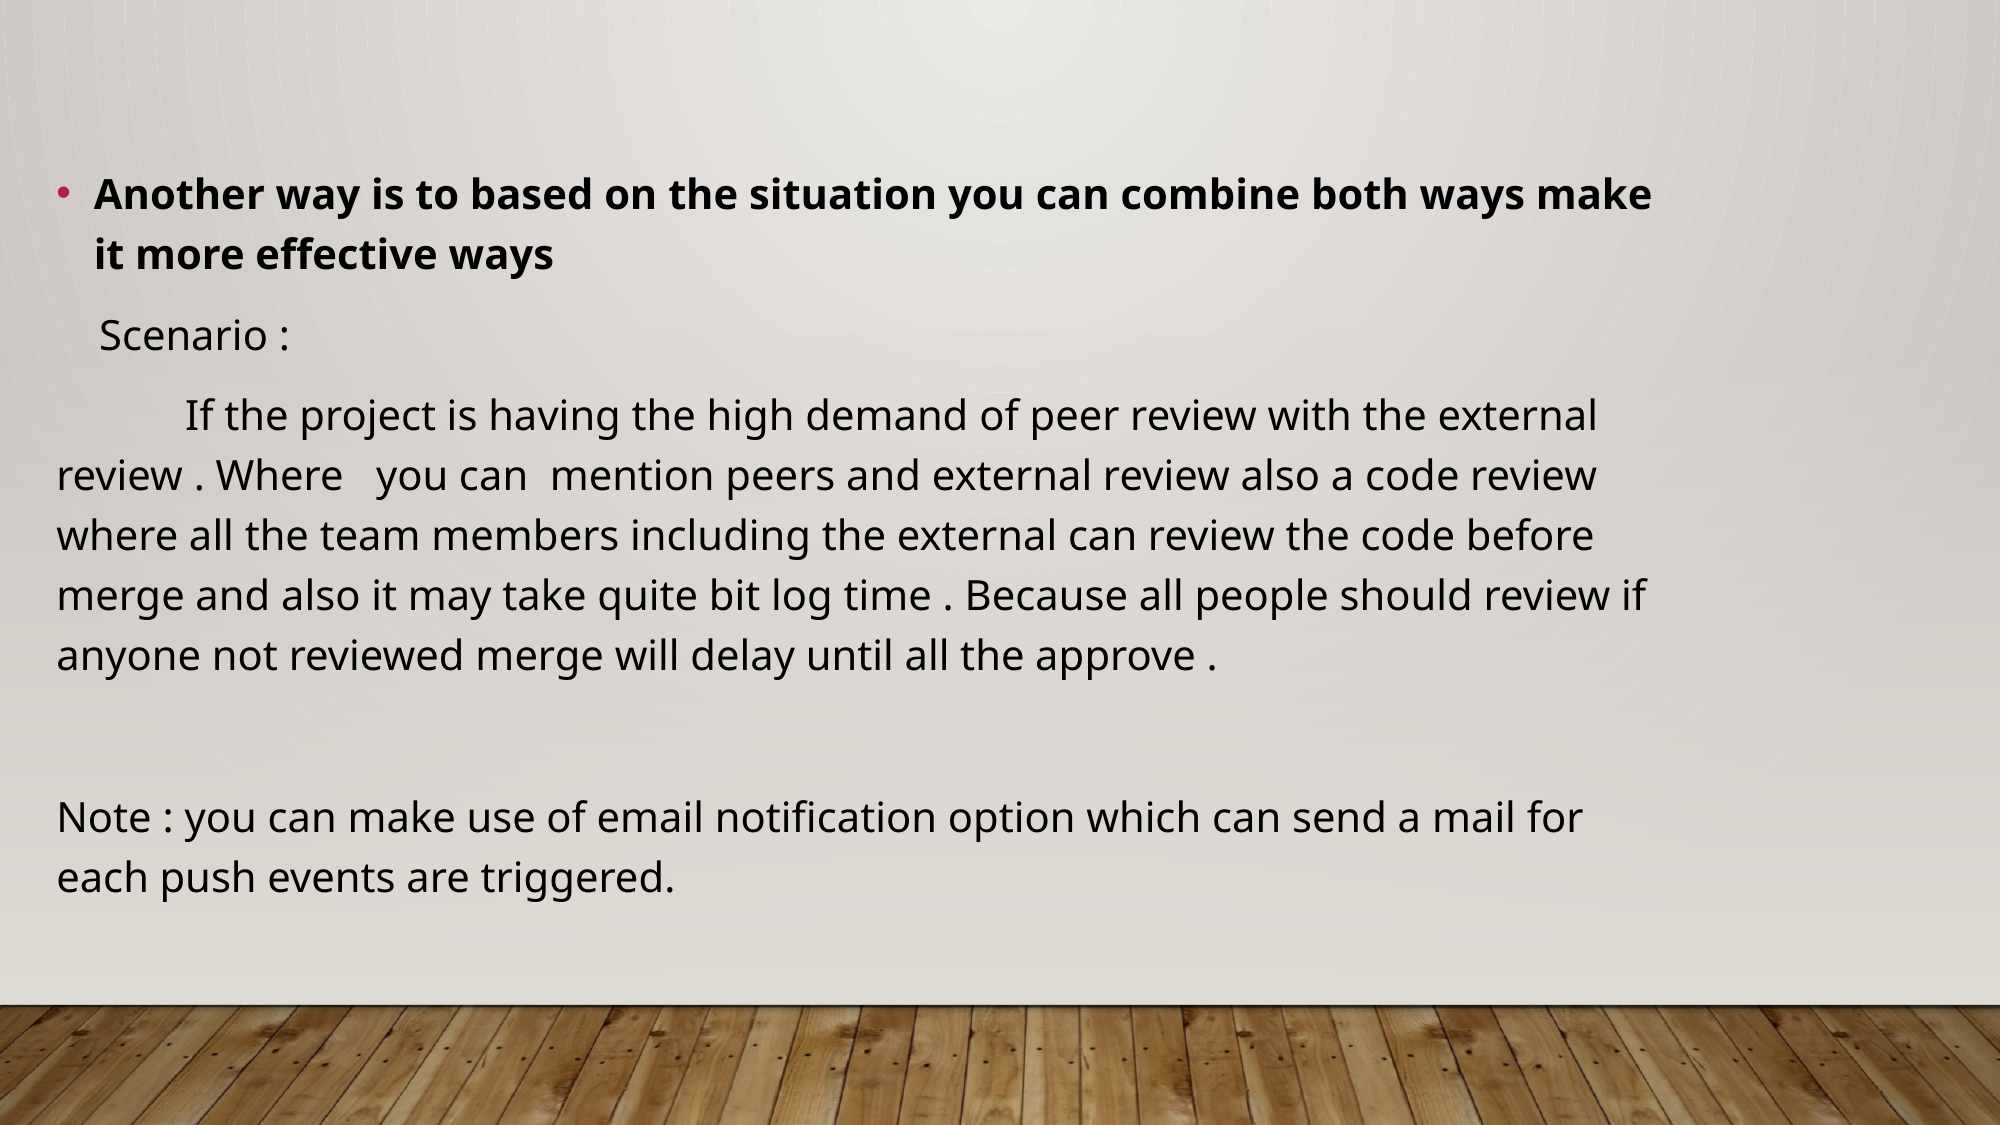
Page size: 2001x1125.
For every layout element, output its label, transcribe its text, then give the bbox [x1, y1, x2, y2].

picture [0, 1005, 2000, 1125]
list Another way is to based on the situation you can combine both ways make it more effective ways Scenario : If the project is having the high demand of peer review with the external review . Where you can mention peers and external review also a code review where all the team members including the external can review the code before merge and also it may take quite bit log time . Because all people should review if anyone not reviewed merge will delay until all the approve . Note : you can make use of email notification option which can send a mail for each push events are triggered. [41, 149, 1695, 897]
